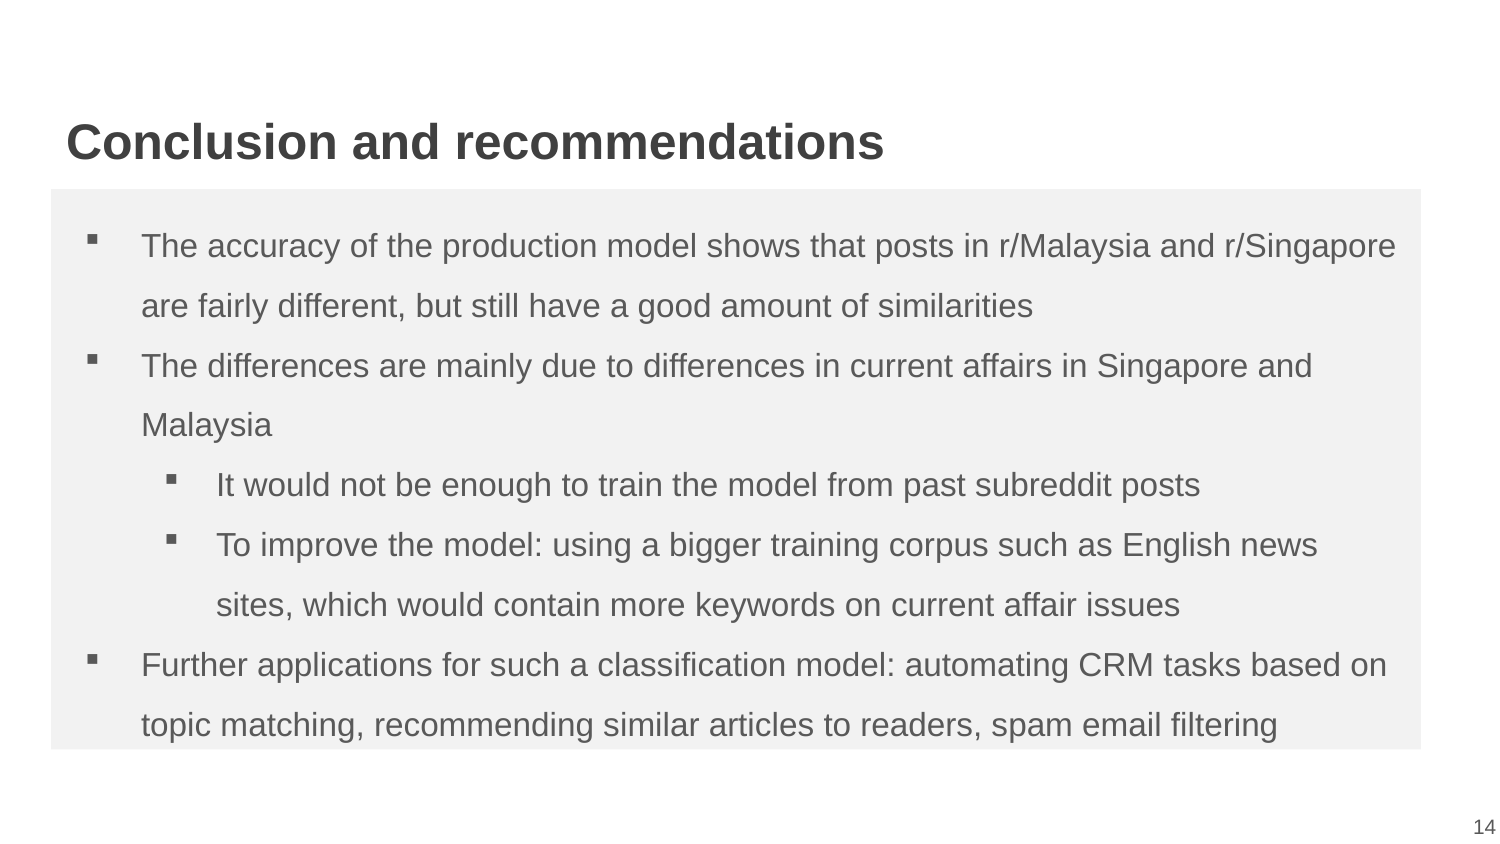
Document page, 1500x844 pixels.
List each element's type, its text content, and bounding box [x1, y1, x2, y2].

title Conclusion and recommendations [51, 95, 1449, 189]
list The accuracy of the production model shows that posts in r/Malaysia and r/Singapore are fairly different, but still have a good amount of similarities The differences are mainly due to differences in current affairs in Singapore and Malaysia It would not be enough to train the model from past subreddit posts To improve the model: using a bigger training corpus such as English news sites, which would contain more keywords on current affair issues Further applications for such a classification model: automating CRM tasks based on topic matching, recommending similar articles to readers, spam email filtering [51, 189, 1421, 750]
slide_number 14 [1421, 794, 1500, 844]
